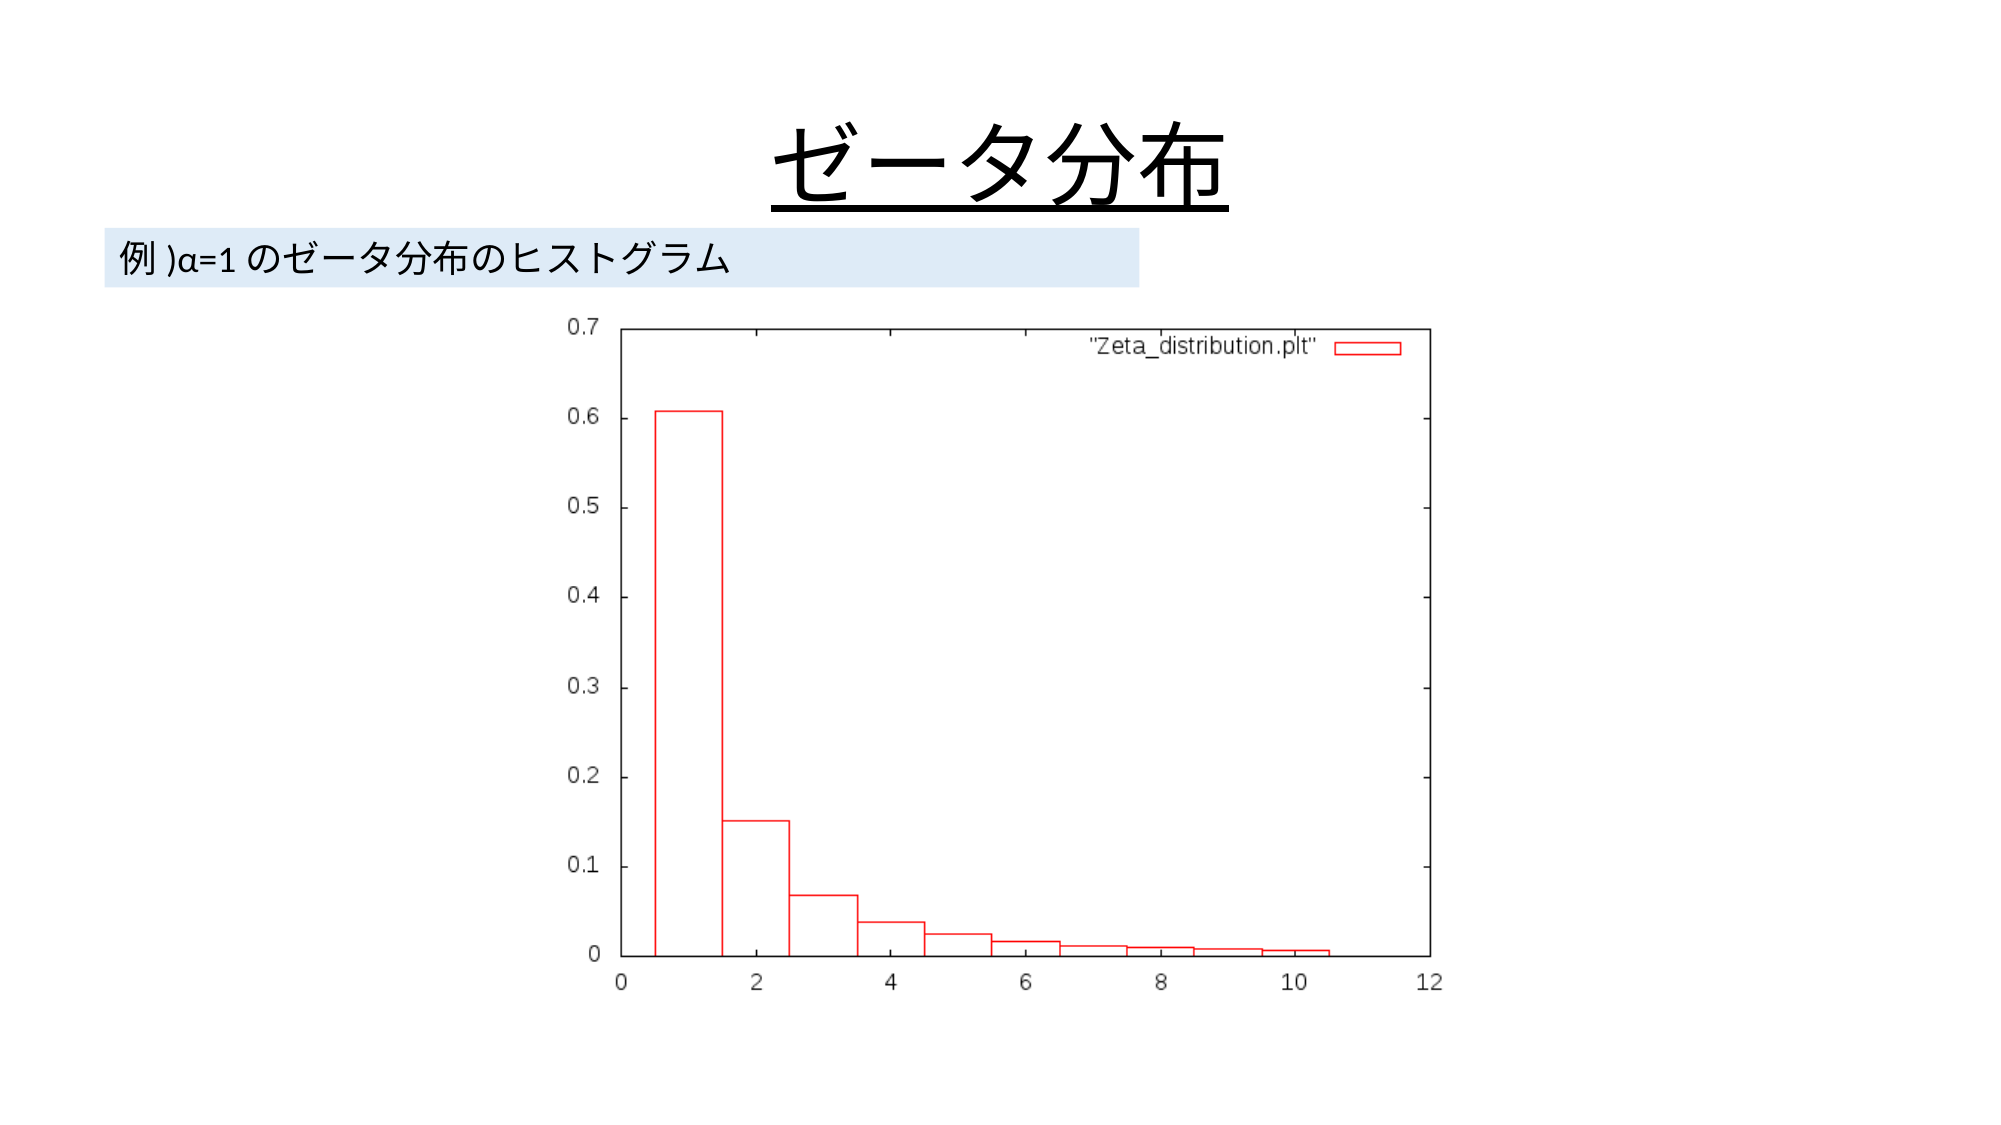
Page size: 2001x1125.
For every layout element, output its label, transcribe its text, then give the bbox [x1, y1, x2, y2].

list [524, 299, 1476, 1014]
text_box 例)α=1のゼータ分布のヒストグラム [104, 227, 1140, 288]
title ゼータ分布 [137, 59, 1863, 278]
